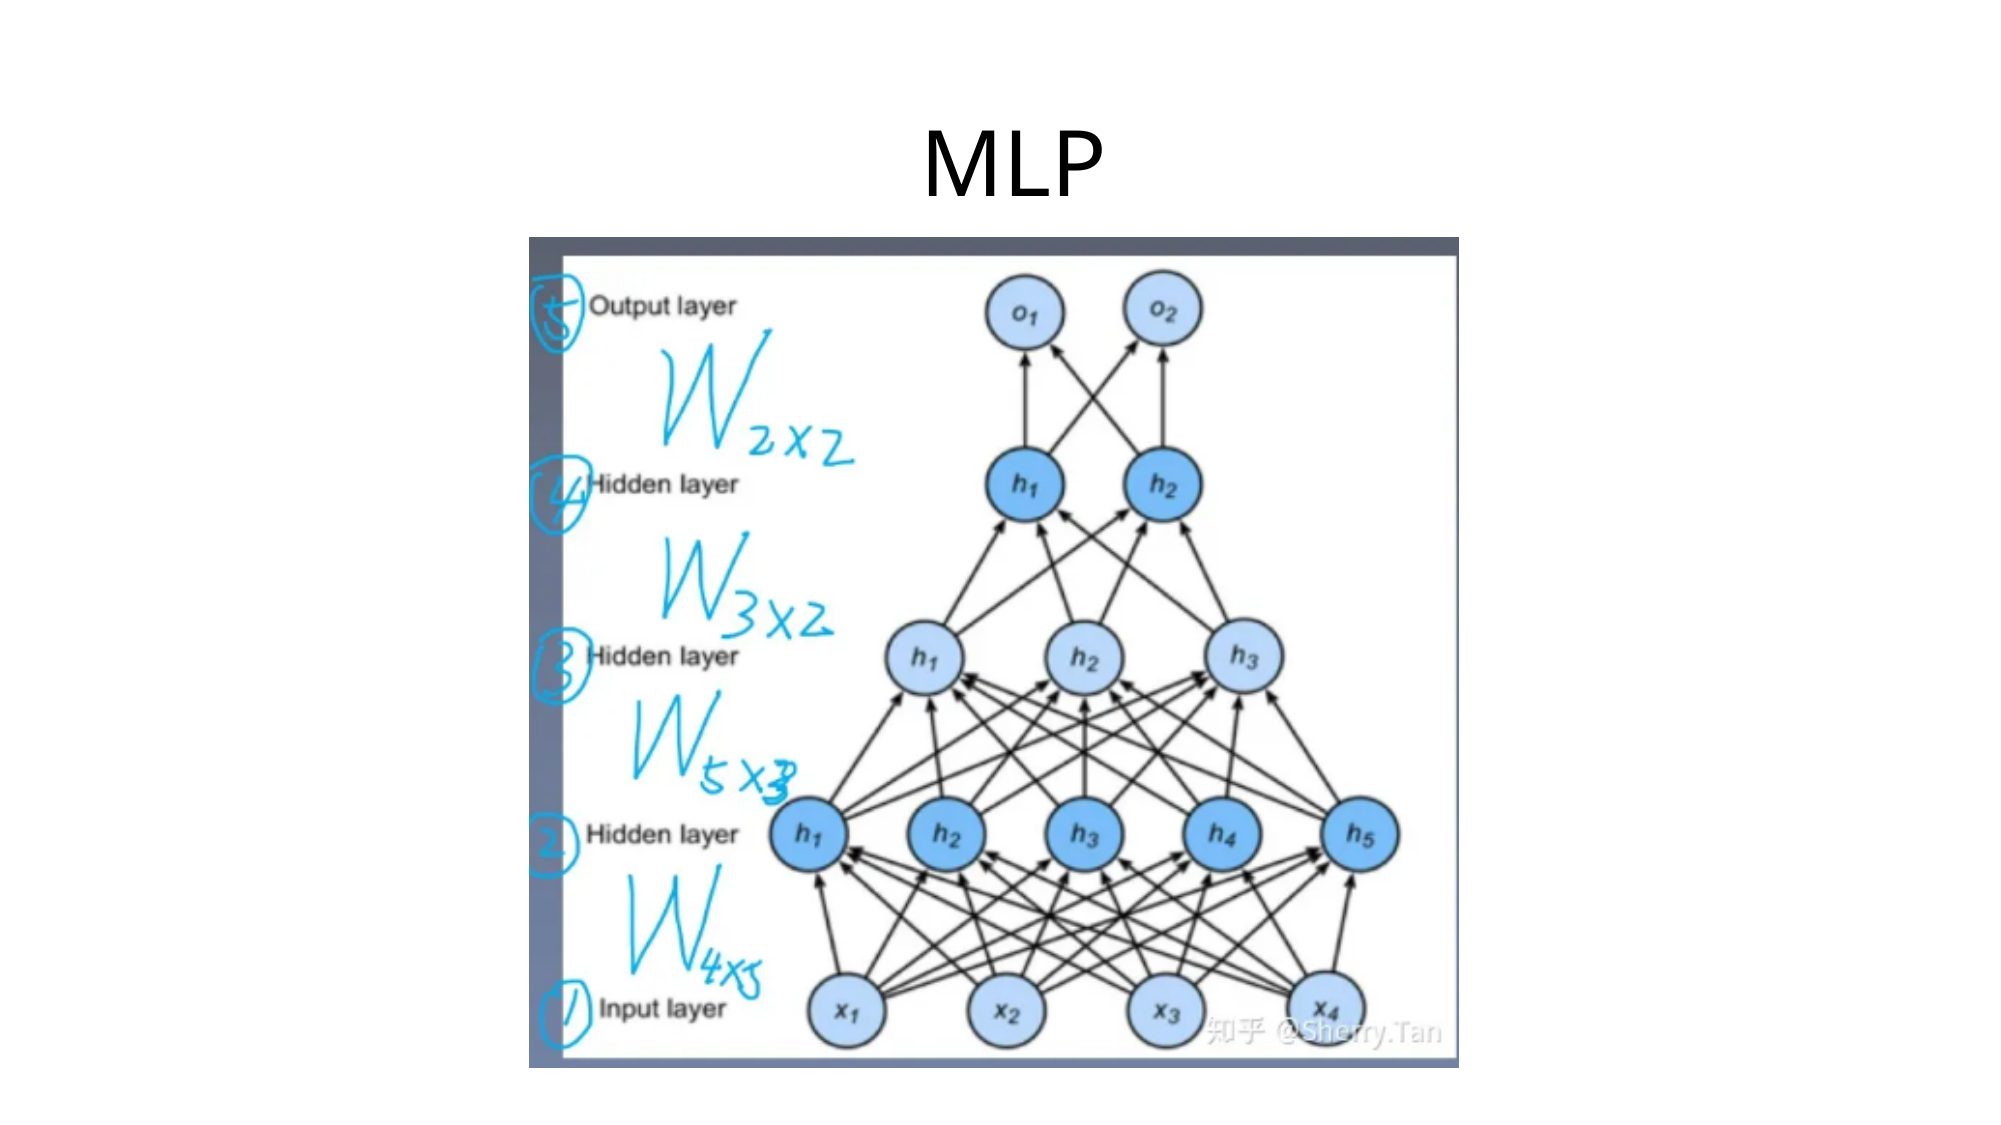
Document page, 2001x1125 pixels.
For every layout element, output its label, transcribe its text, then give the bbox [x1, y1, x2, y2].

text_box MLP [905, 97, 1376, 223]
picture [529, 237, 1459, 1068]
